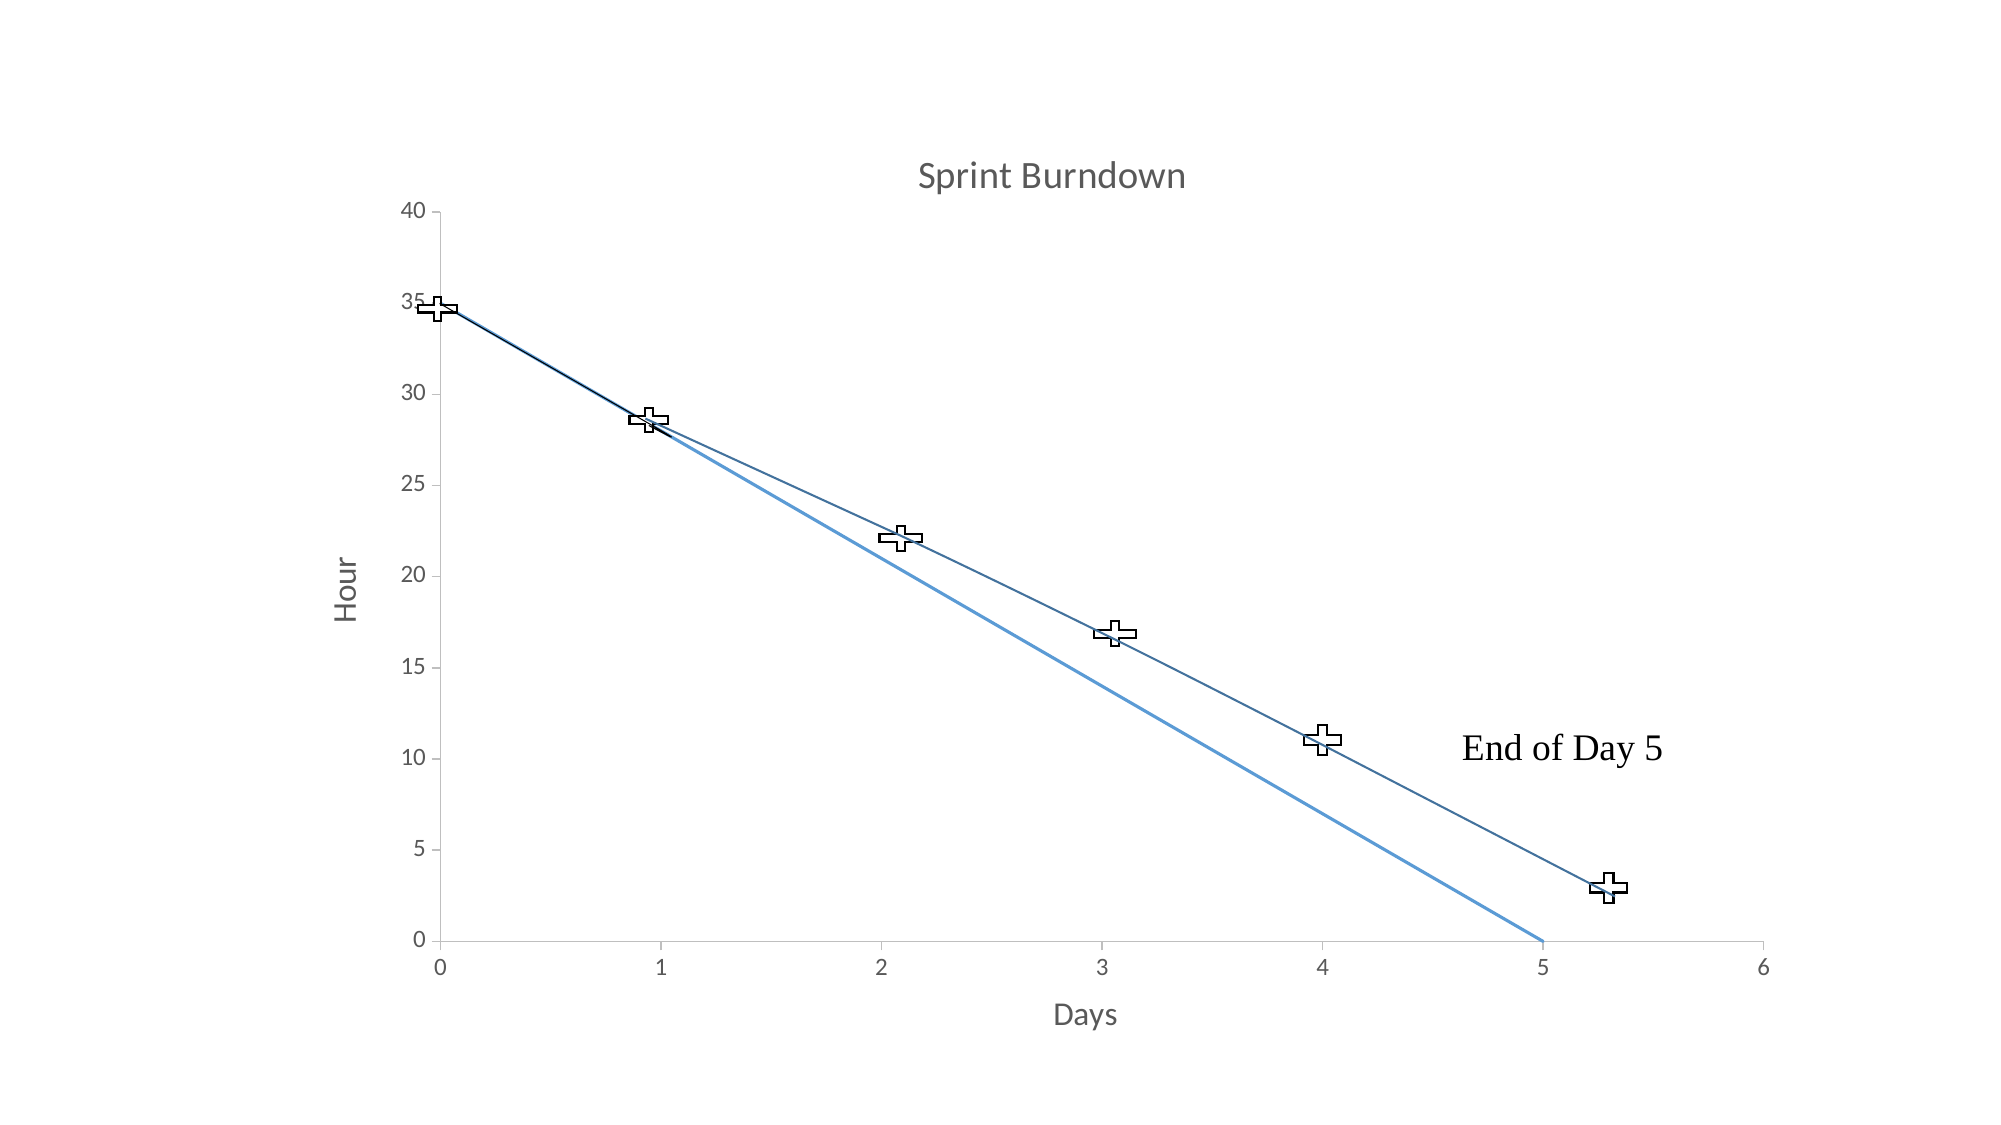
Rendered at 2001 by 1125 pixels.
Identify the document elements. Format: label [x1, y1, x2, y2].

chart [320, 121, 1785, 1044]
